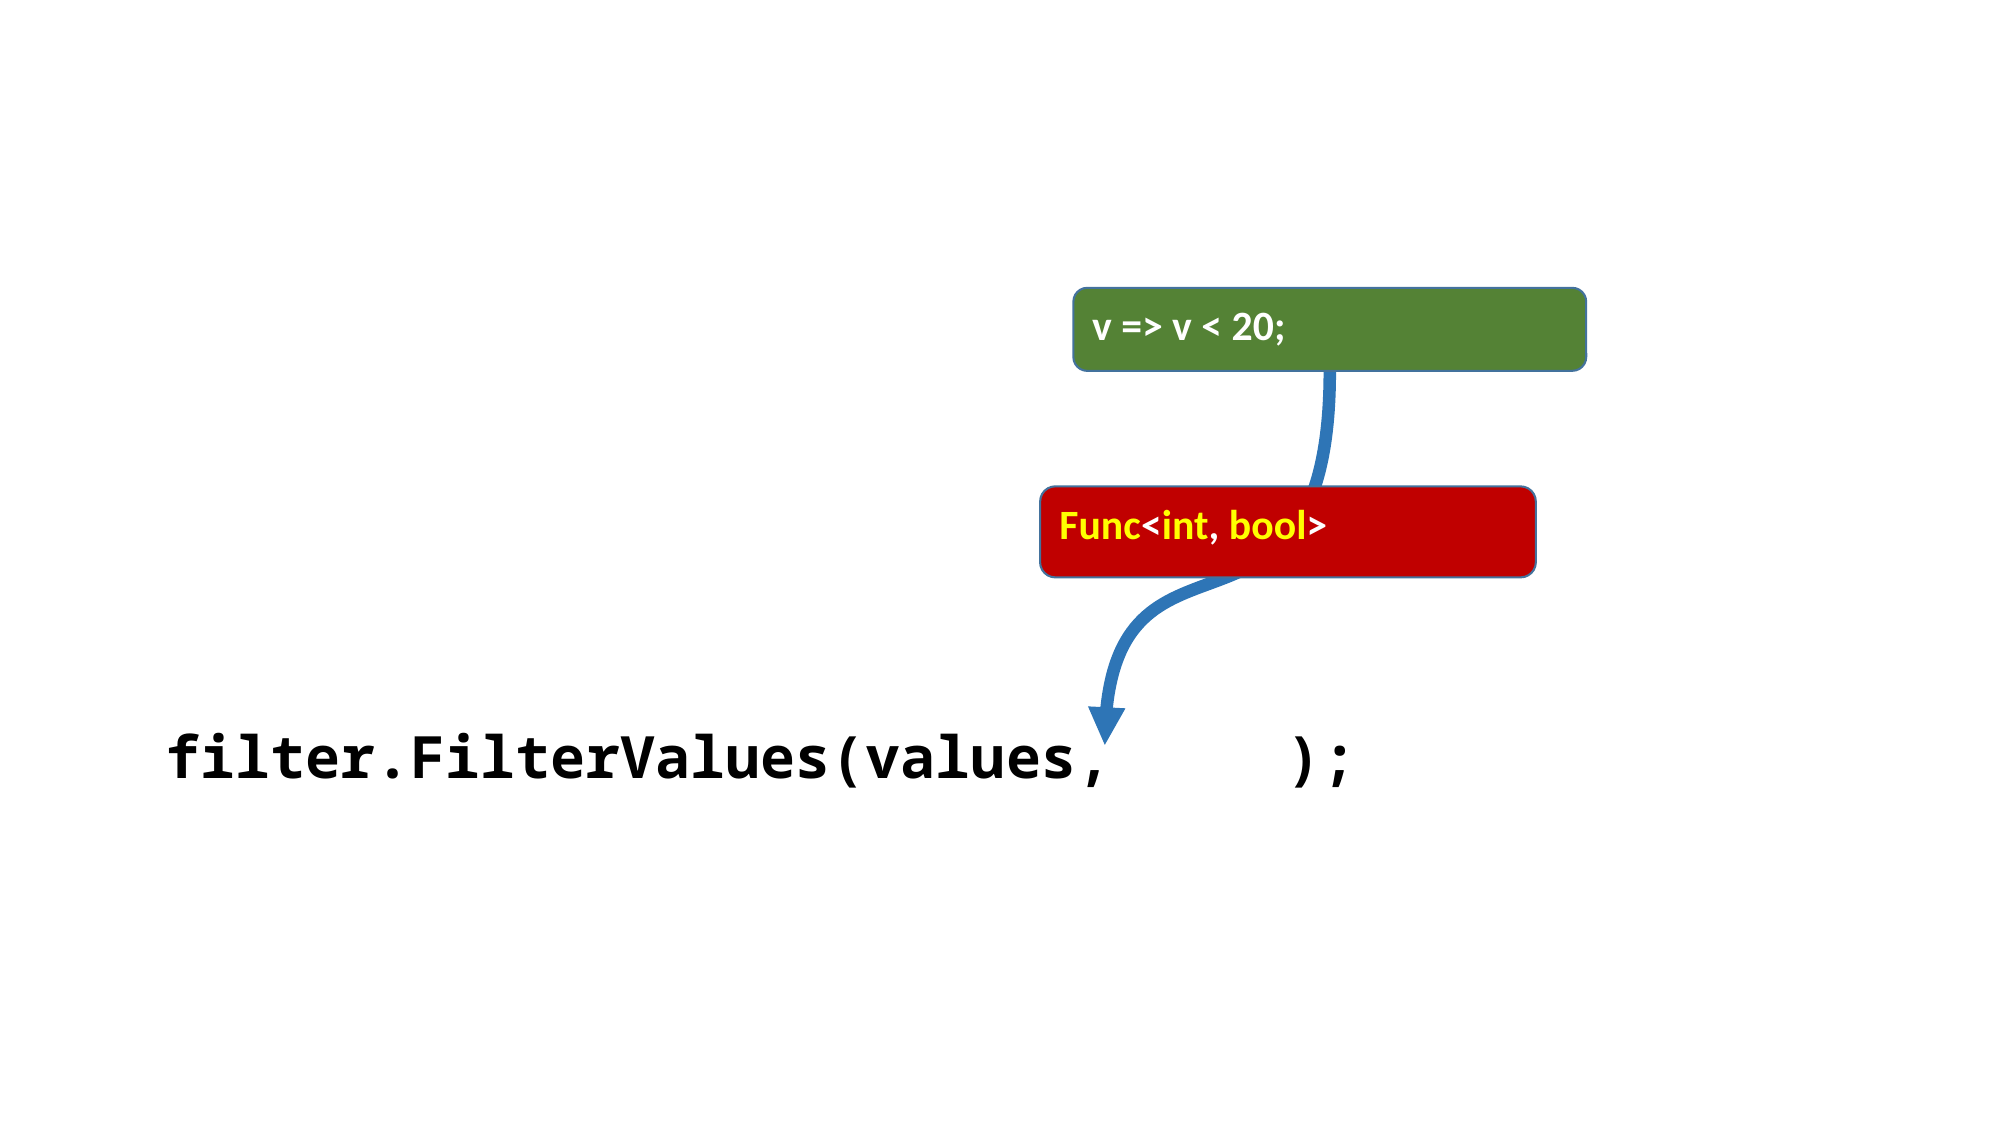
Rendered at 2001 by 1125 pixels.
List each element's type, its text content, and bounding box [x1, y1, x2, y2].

list filter.FilterValues(values, ); [150, 650, 1959, 1016]
text_box v => v < 20; [1072, 286, 1588, 372]
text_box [1030, 445, 1405, 671]
text_box Func<int, bool> [1405, 485, 1537, 579]
